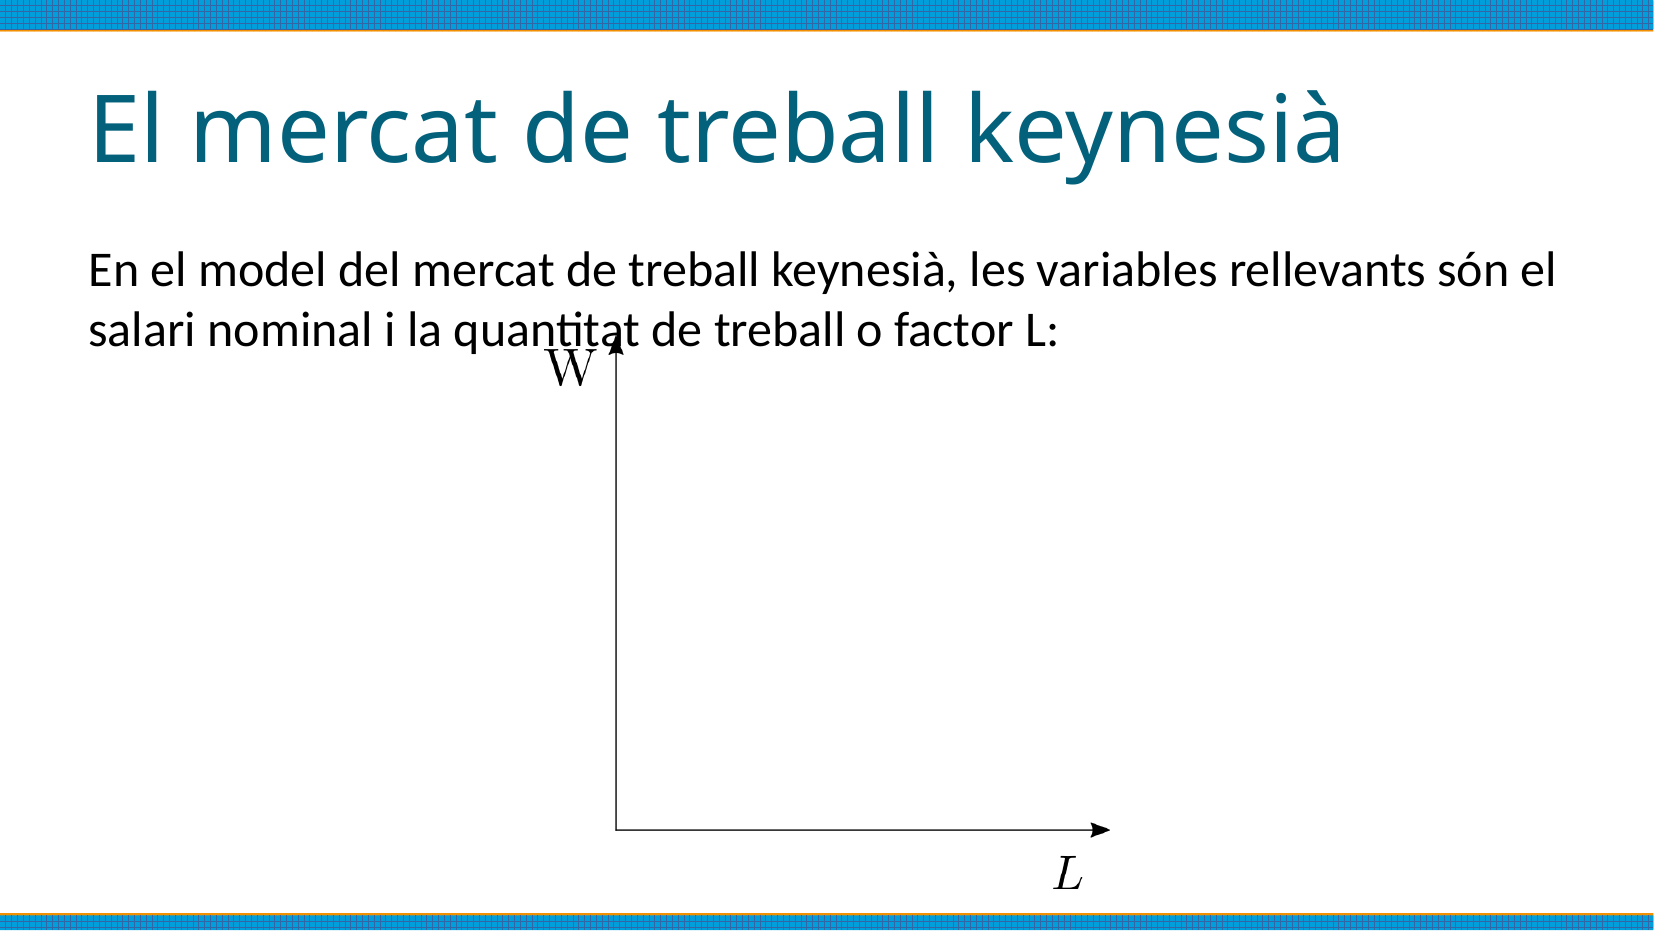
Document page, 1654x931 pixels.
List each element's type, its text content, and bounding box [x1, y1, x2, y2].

list En el model del mercat de treball keynesià, les variables rellevants són el salari nominal i la quantitat de treball o factor L: [88, 236, 1565, 901]
title El mercat de treball keynesià [88, 44, 1565, 207]
picture [543, 335, 1110, 889]
